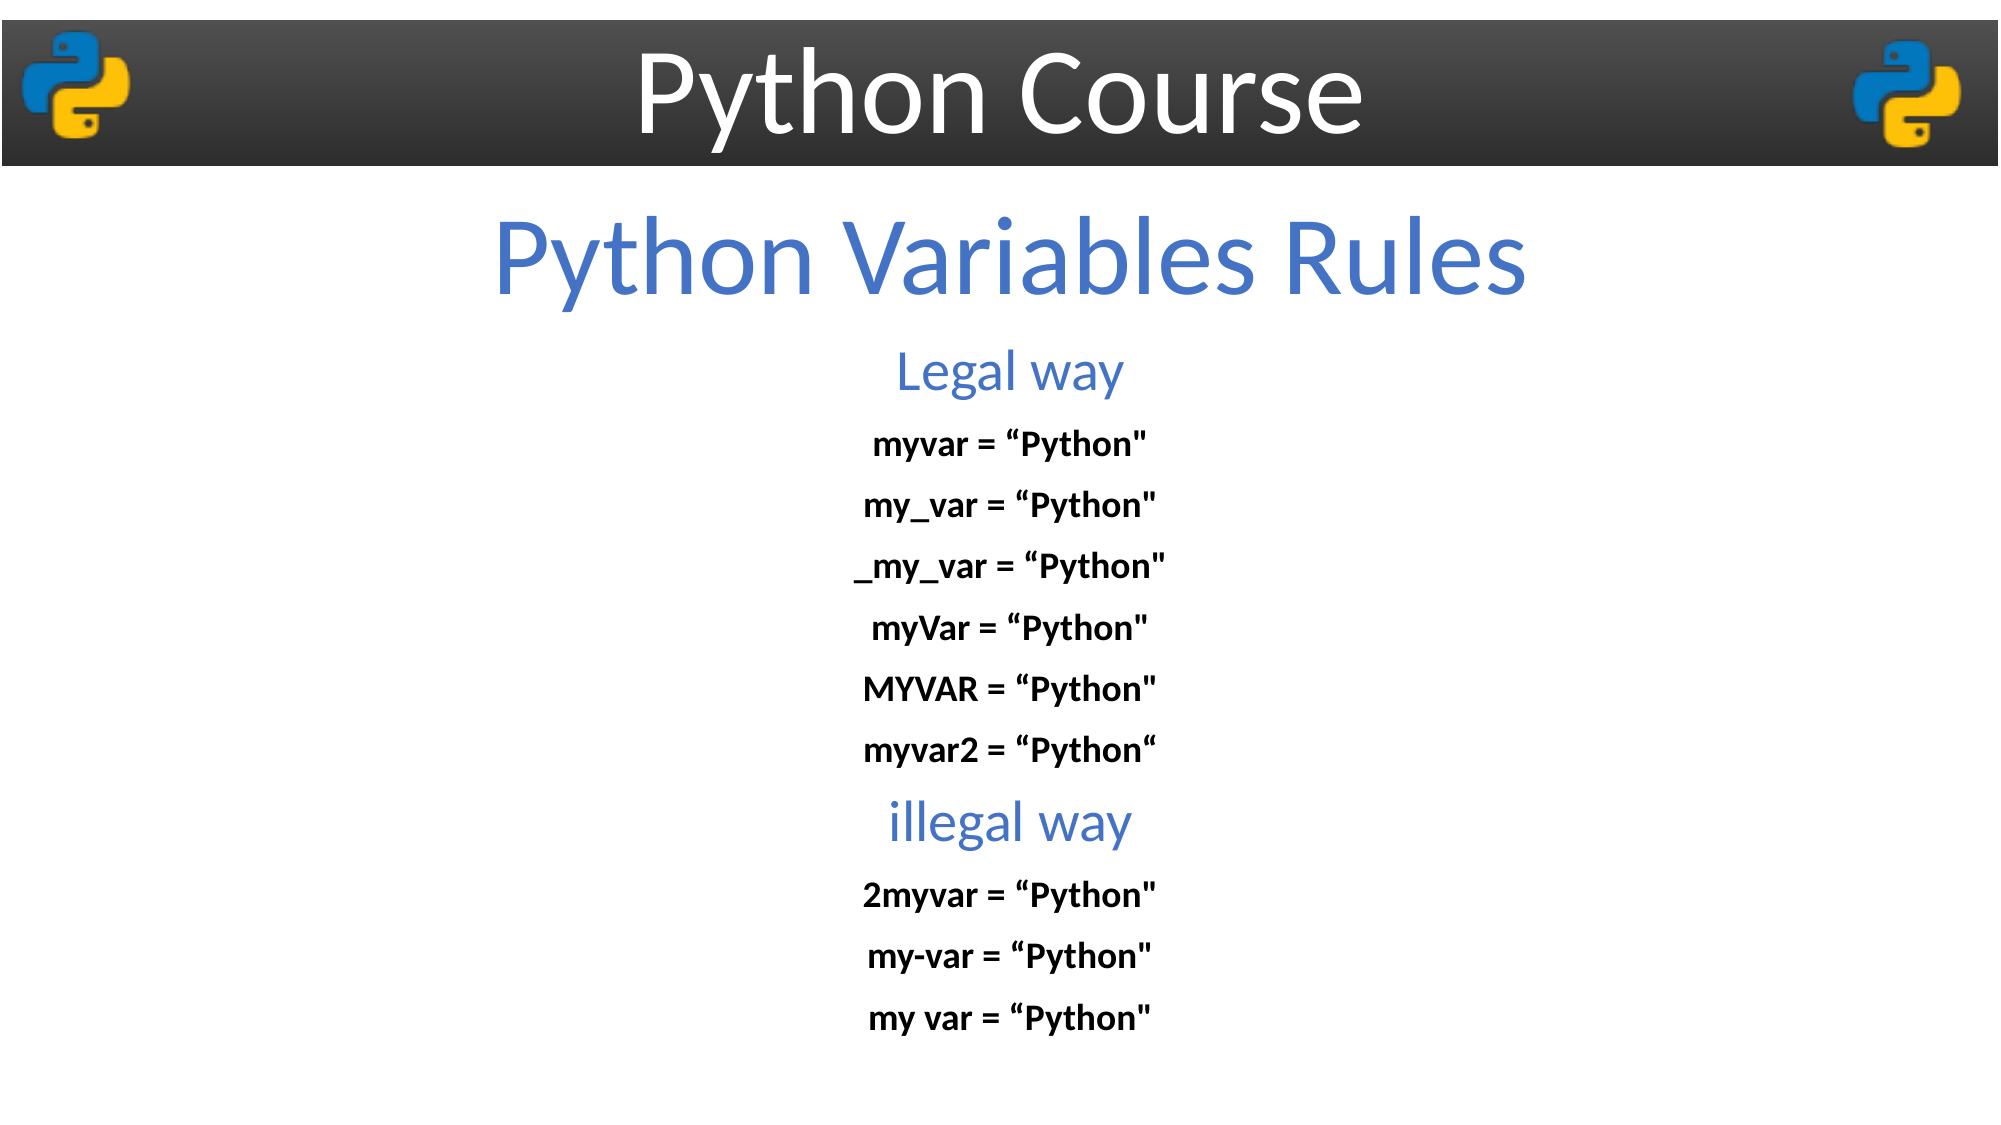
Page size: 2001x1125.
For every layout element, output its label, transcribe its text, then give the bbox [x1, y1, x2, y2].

title Python Course [0, 17, 2000, 169]
subtitle Python Variables Rules Legal way myvar = “Python" my_var = “Python" _my_var = “Python" myVar = “Python" MYVAR = “Python" myvar2 = “Python“ illegal way 2myvar = “Python" my-var = “Python" my var = “Python" [10, 190, 2000, 1125]
picture [10, 18, 146, 154]
picture [1841, 27, 1977, 163]
